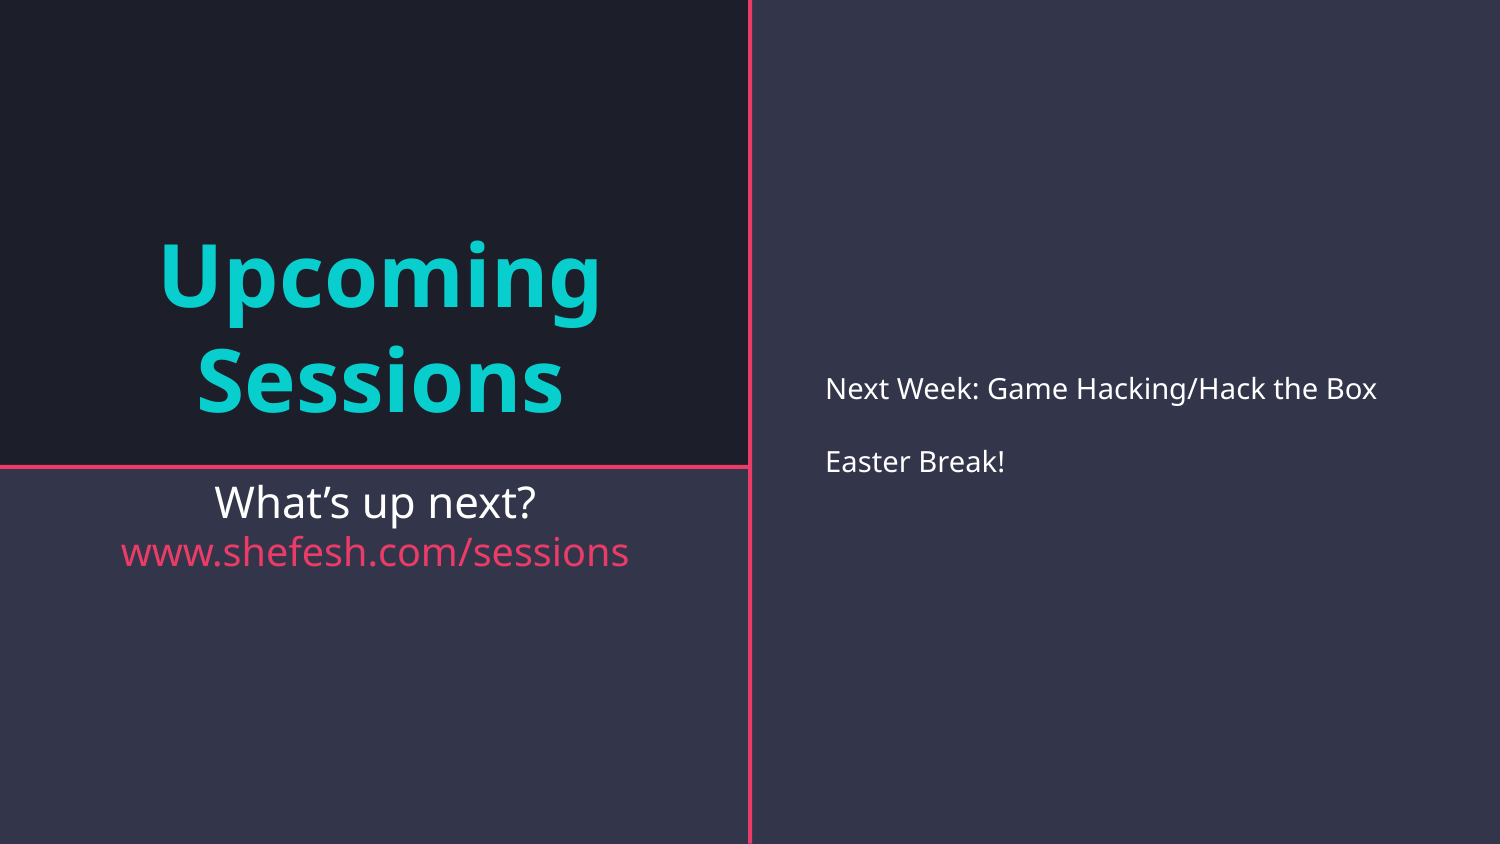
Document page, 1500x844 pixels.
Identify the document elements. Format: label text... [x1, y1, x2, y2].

subtitle What’s up next? www.shefesh.com/sessions [43, 459, 708, 663]
list Next Week: Game Hacking/Hack the Box Easter Break! [810, 118, 1440, 725]
title Upcoming Sessions [43, 39, 719, 446]
